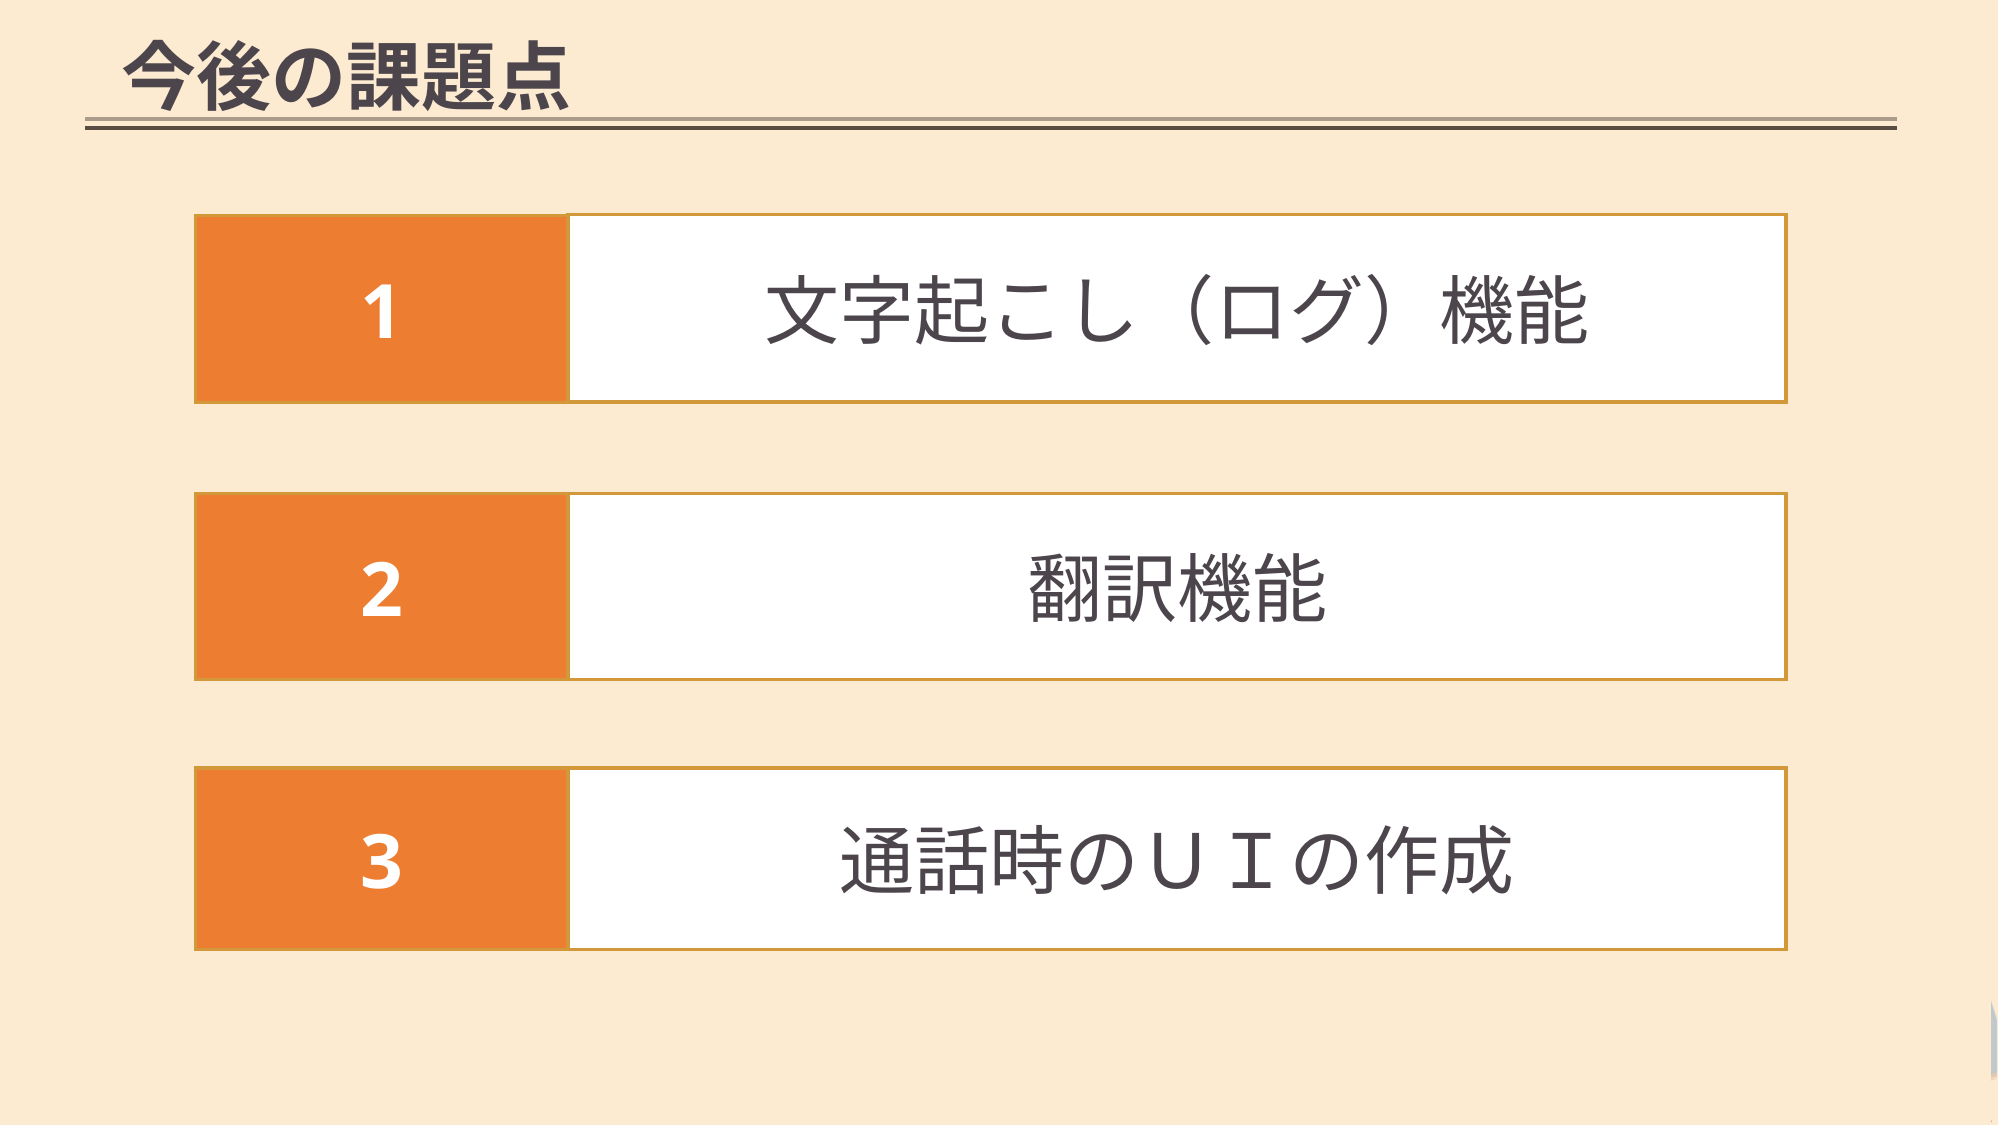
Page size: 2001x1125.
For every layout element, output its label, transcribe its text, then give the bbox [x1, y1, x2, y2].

text_box 通話時のＵＩの作成 [569, 767, 1787, 951]
text_box 今後の課題点 [106, 120, 587, 127]
text_box 文字起こし（ログ）機能 [569, 214, 1787, 403]
text_box 今後の課題点 [106, 21, 587, 119]
text_box [0, 0, 1992, 1125]
picture [1992, 0, 1998, 1125]
text_box 翻訳機能 [569, 493, 1787, 680]
text_box 2 [194, 493, 569, 680]
text_box 1 [194, 214, 569, 403]
text_box 3 [194, 767, 569, 951]
